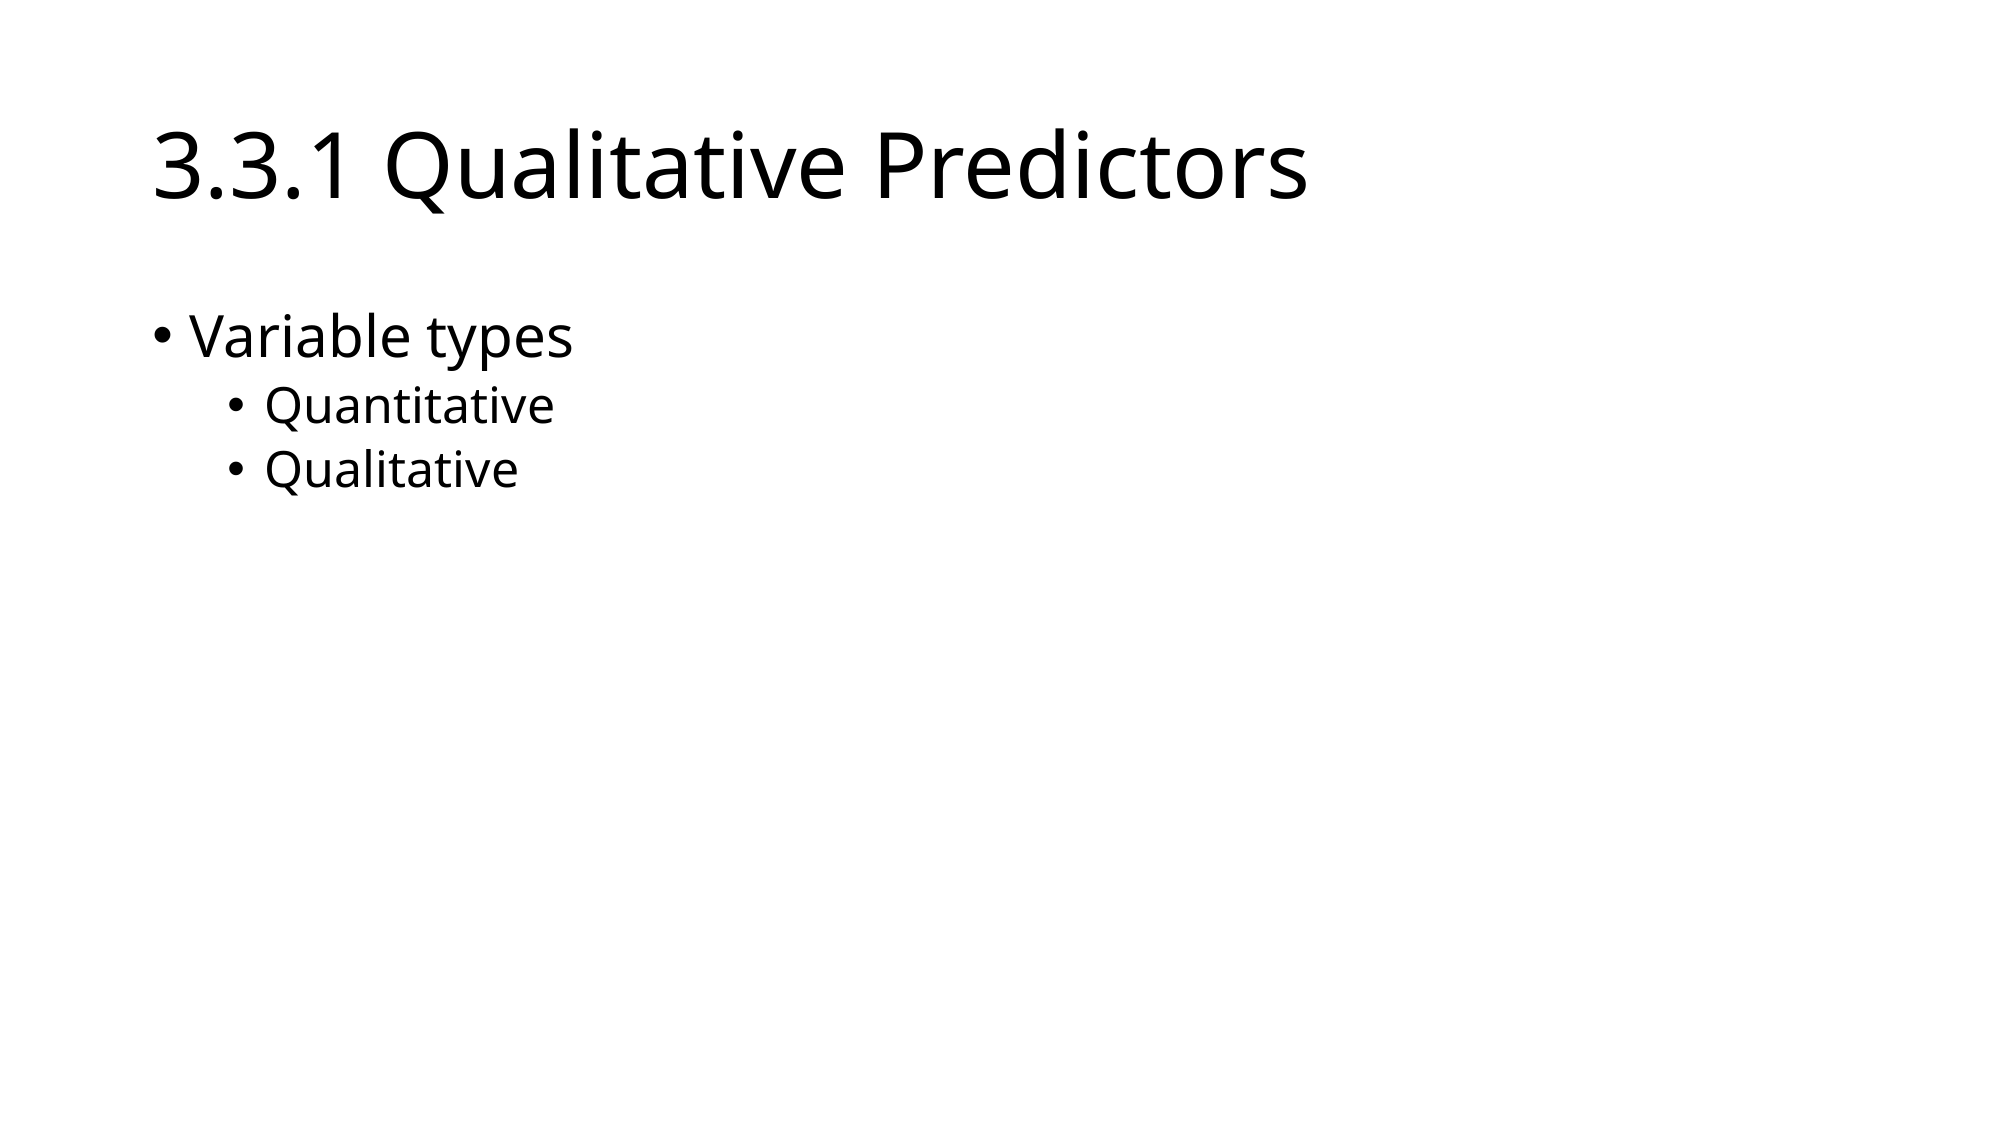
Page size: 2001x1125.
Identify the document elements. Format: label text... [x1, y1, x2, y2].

list Variable types Quantitative Qualitative [137, 299, 1863, 1014]
title 3.3.1 Qualitative Predictors [137, 59, 1863, 278]
